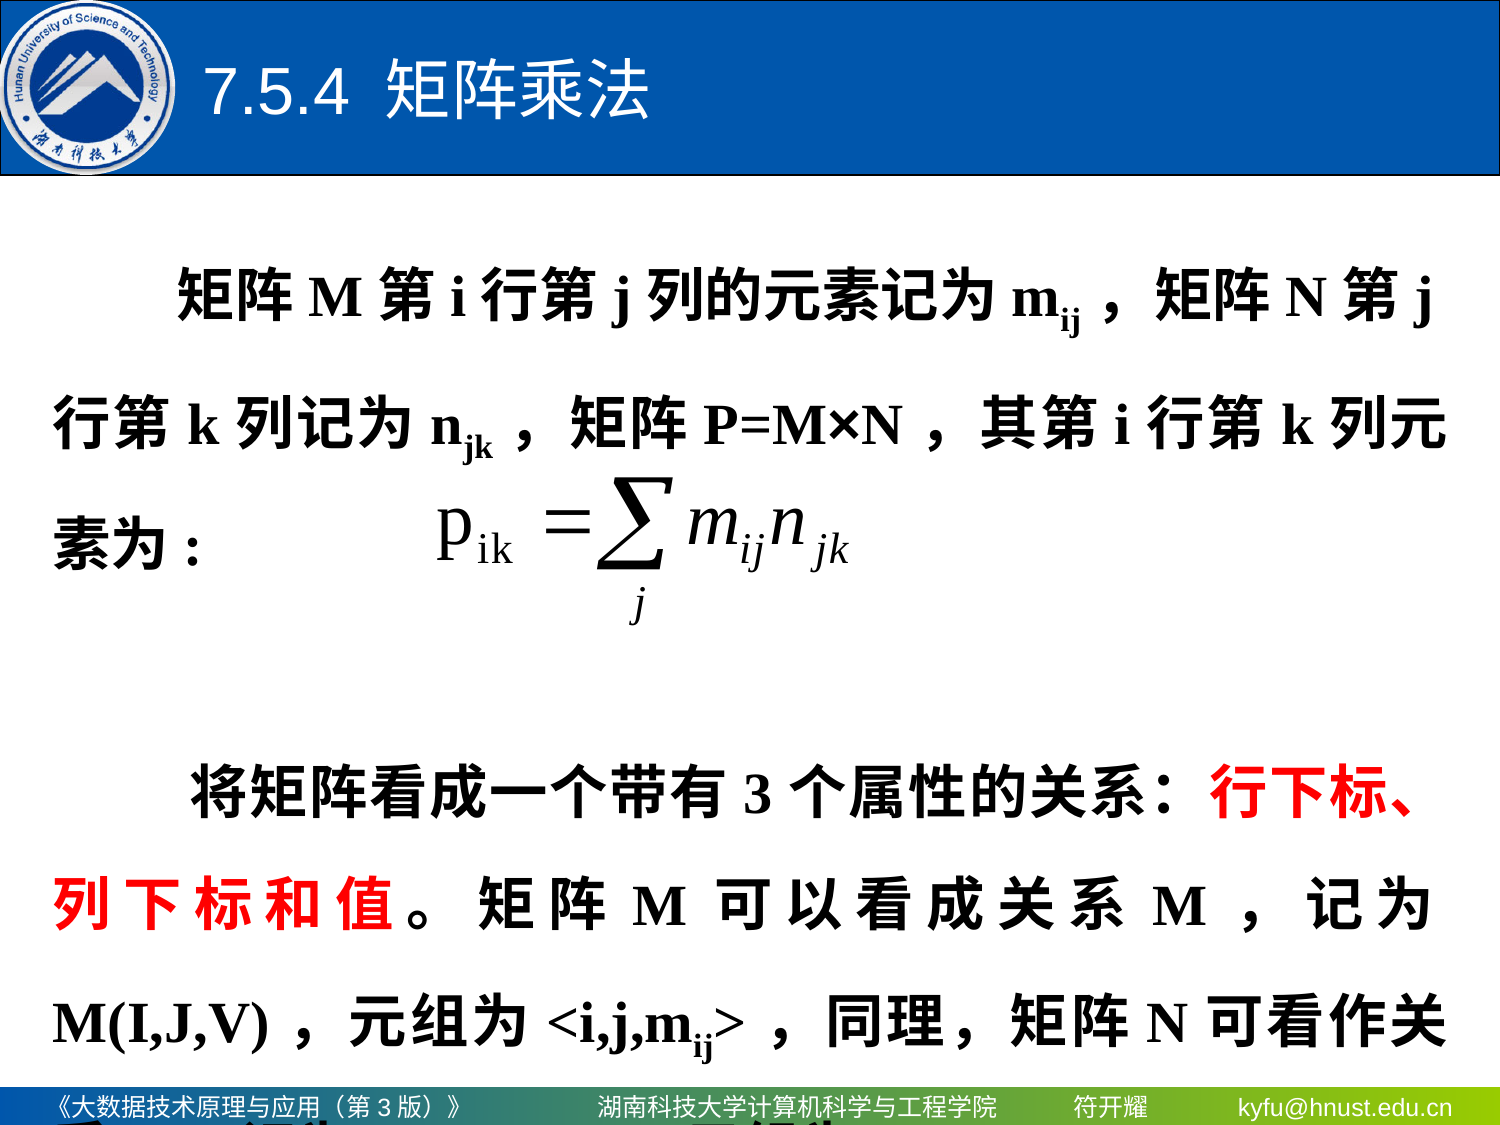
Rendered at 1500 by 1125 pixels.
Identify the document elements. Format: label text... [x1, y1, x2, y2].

picture [0, 0, 176, 175]
title 7.5.4 矩阵乘法 [187, 12, 1500, 163]
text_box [424, 462, 871, 639]
list 矩阵M第i行第j列的元素记为mij，矩阵N第j行第k列记为njk，矩阵P=M×N，其第i行第k列元素为: 将矩阵看成一个带有3个属性的关系：行下标、列下标和值。矩阵M可以看成关系M，记为M(I,J,V)，元组为<i,j,mij>，同理，矩阵N可看作关系N，记为N(J,K,W)，元组为<j,k,njk>。 [37, 202, 1464, 1069]
